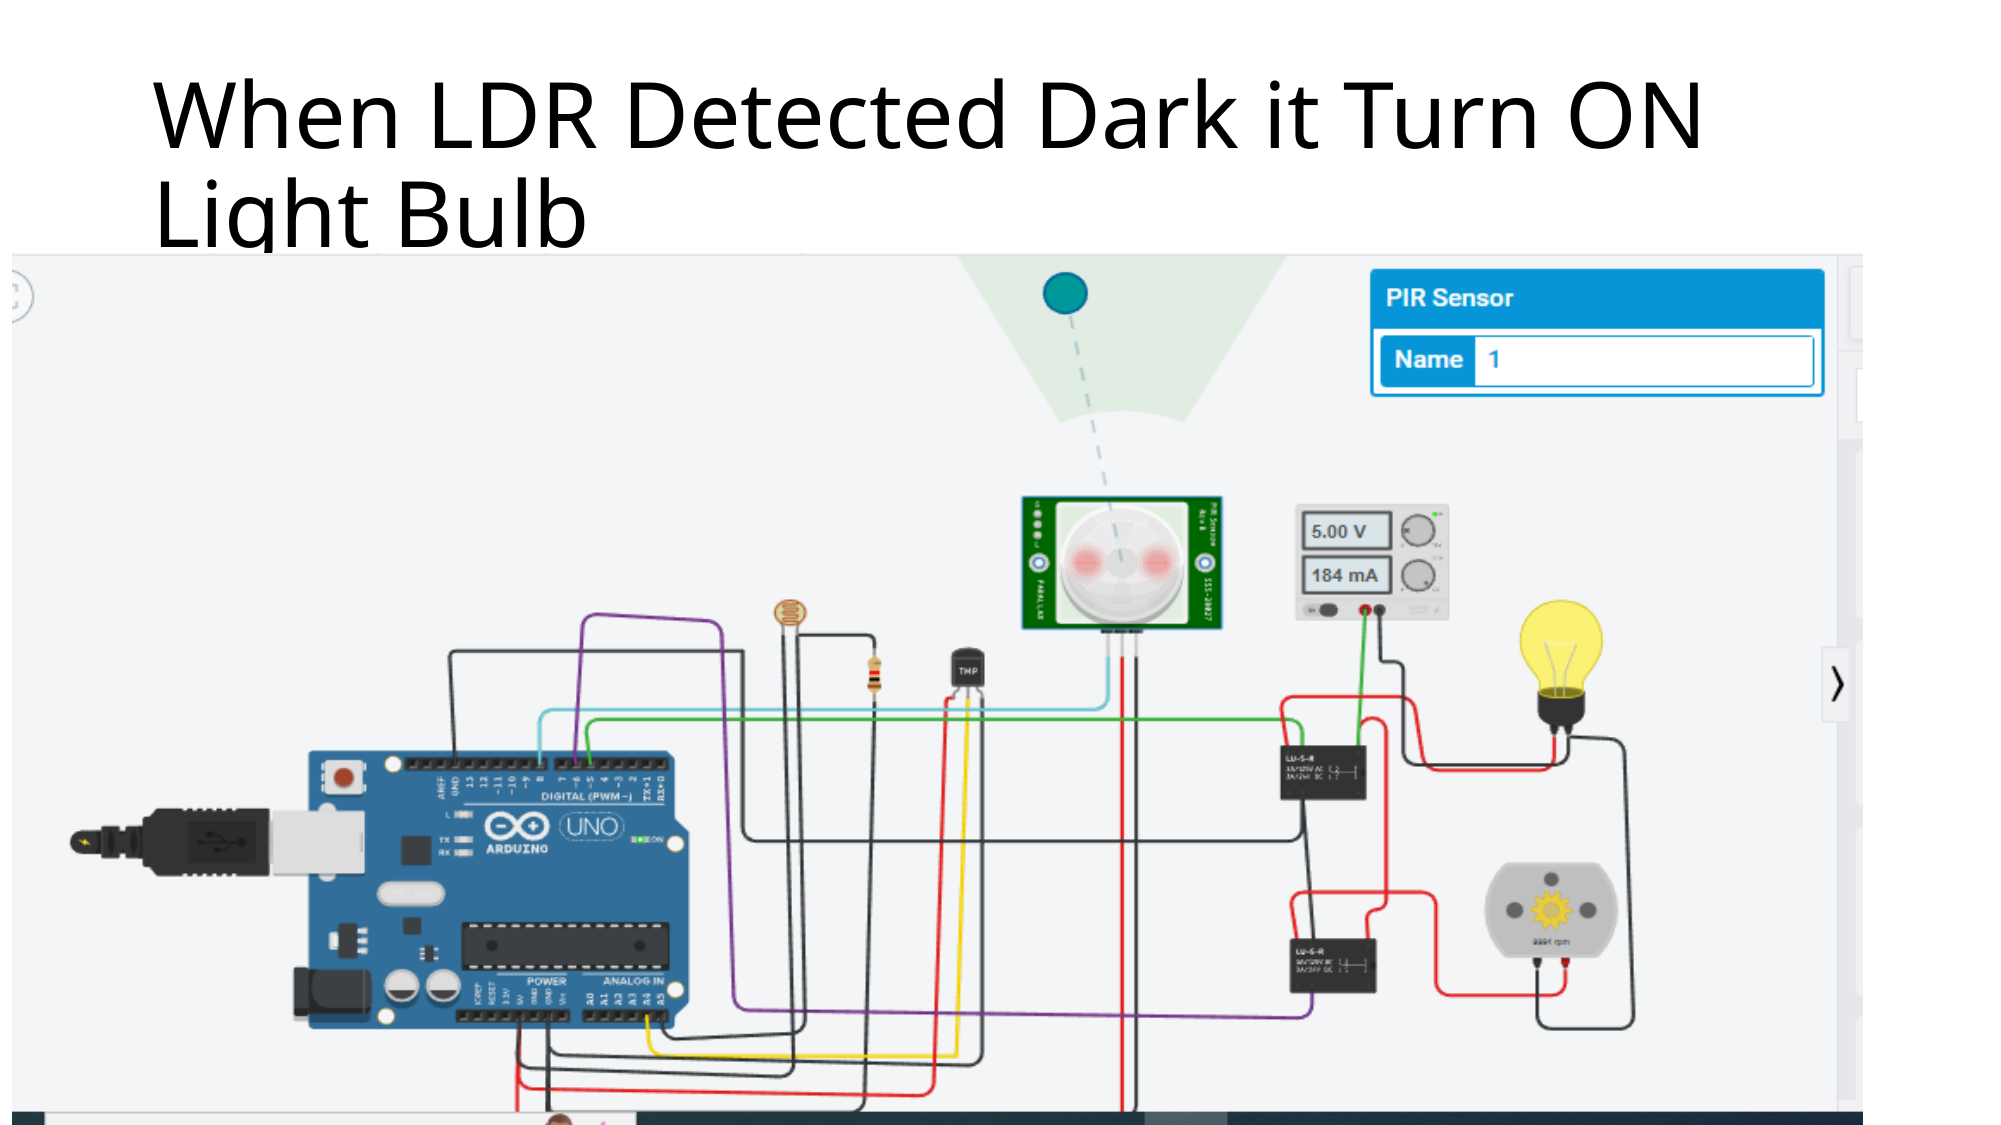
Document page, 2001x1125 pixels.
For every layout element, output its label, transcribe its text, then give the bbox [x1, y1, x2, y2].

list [12, 253, 1863, 1125]
title When LDR Detected Dark it Turn ON Light Bulb [137, 59, 1863, 253]
